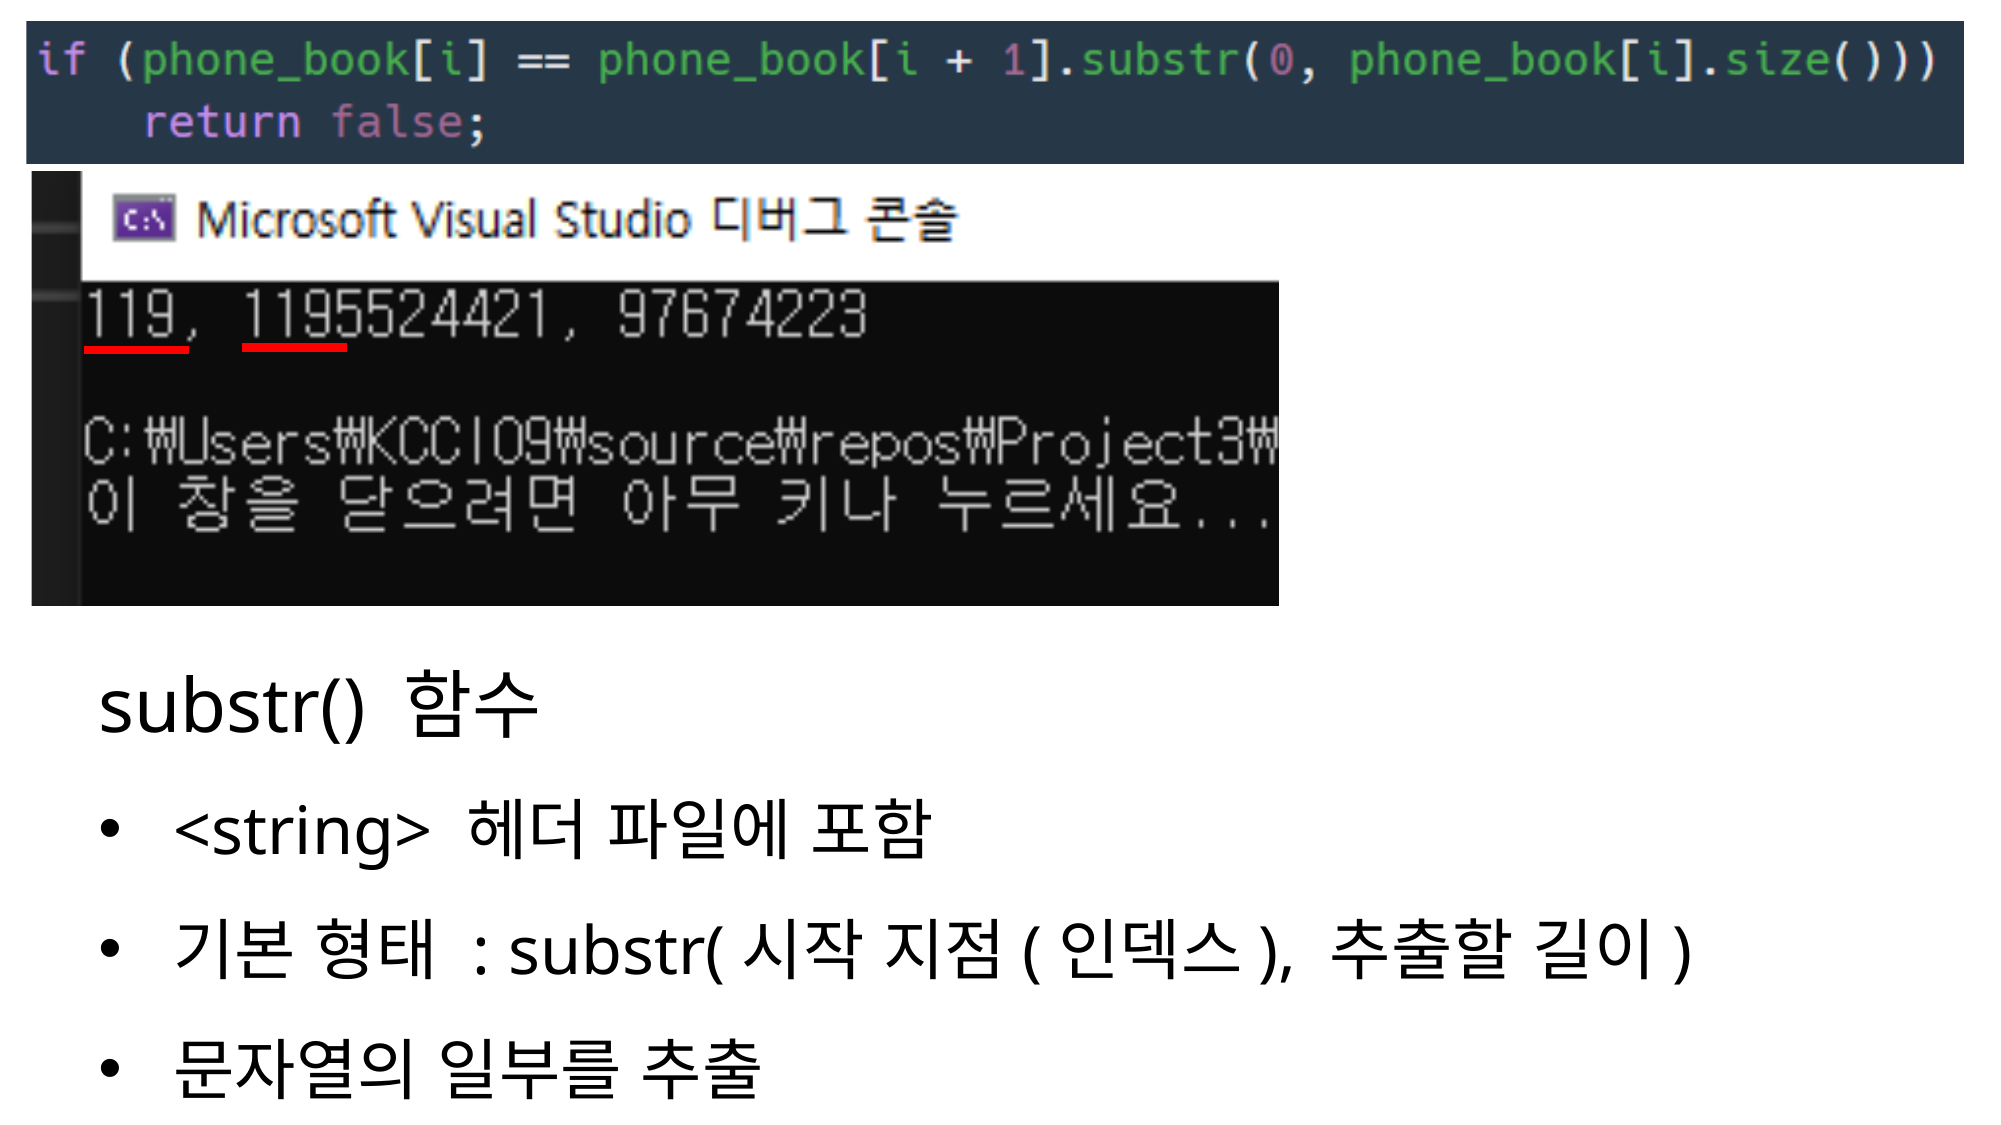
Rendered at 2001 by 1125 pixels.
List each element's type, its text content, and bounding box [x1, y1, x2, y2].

text_box substr() 함수 <string> 헤더 파일에 포함 기본 형태 : substr(시작 지점(인덱스), 추출할 길이) 문자열의 일부를 추출 [83, 605, 1858, 1115]
picture [26, 20, 1964, 164]
picture [31, 170, 1279, 606]
